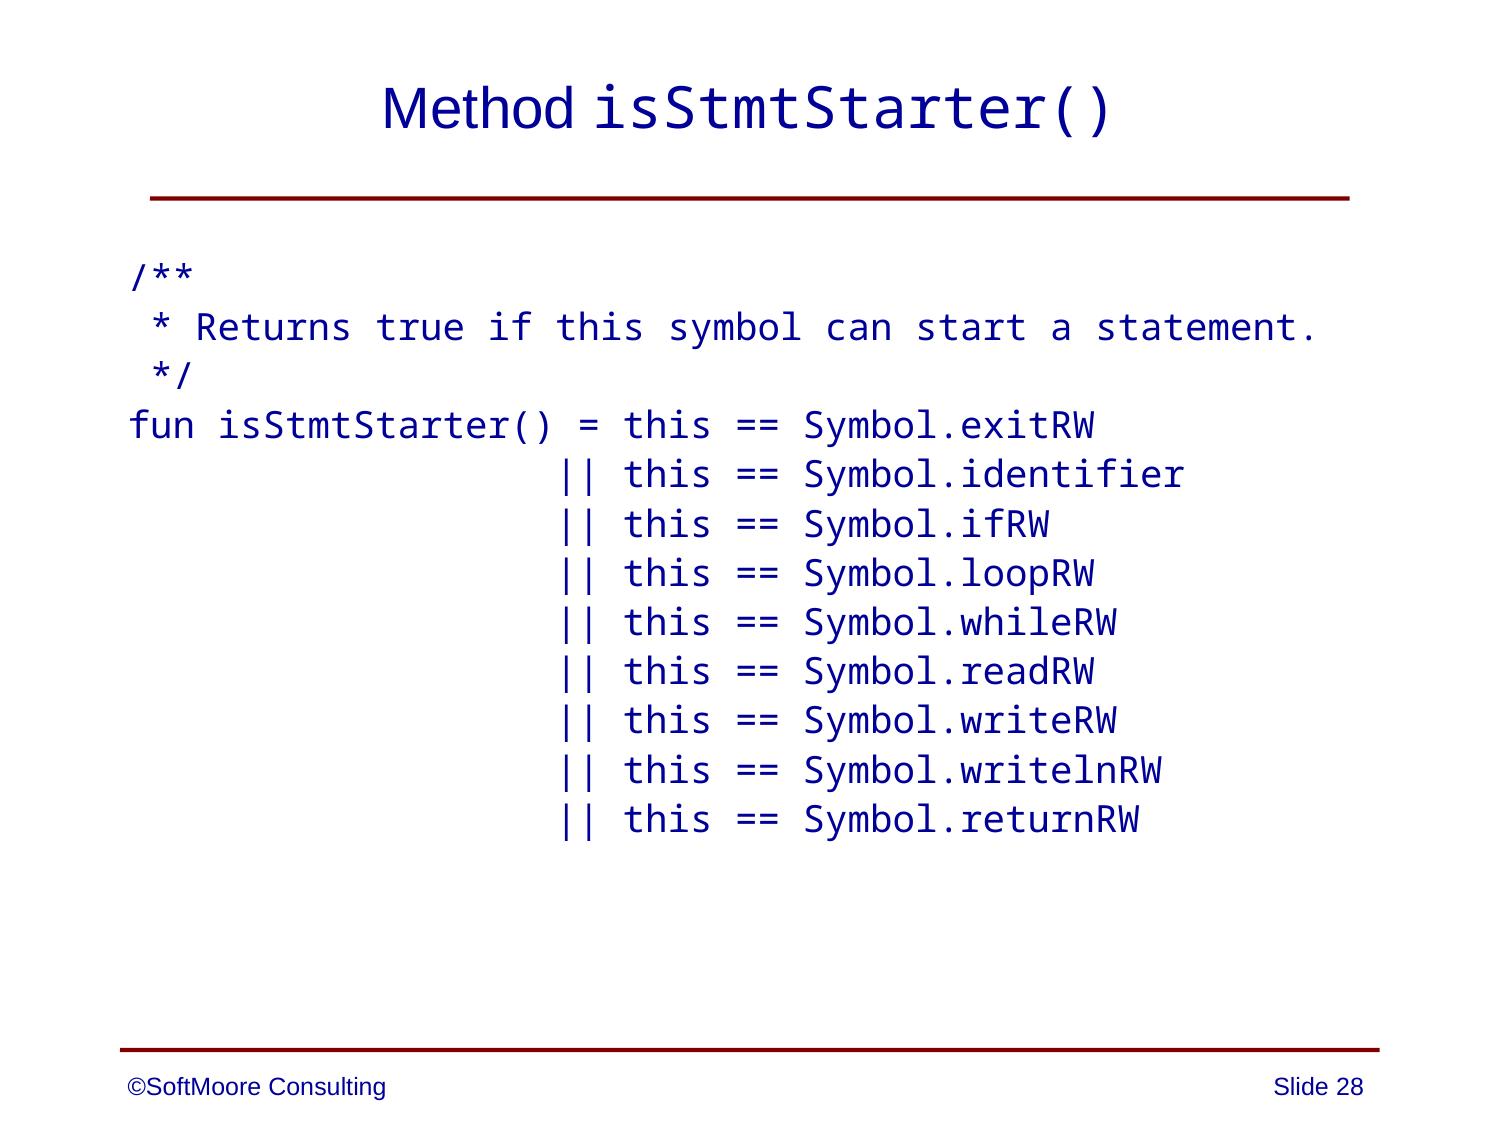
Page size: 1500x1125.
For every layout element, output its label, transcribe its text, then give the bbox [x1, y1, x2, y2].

slide_number Slide 28 [1078, 1061, 1380, 1109]
title Method isStmtStarter() [149, 22, 1350, 188]
footer ©SoftMoore Consulting [111, 1061, 563, 1109]
list /** * Returns true if this symbol can start a statement. */ fun isStmtStarter() = this == Symbol.exitRW || this == Symbol.identifier || this == Symbol.ifRW || this == Symbol.loopRW || this == Symbol.whileRW || this == Symbol.readRW || this == Symbol.writeRW || this == Symbol.writelnRW || this == Symbol.returnRW [74, 223, 1425, 1034]
